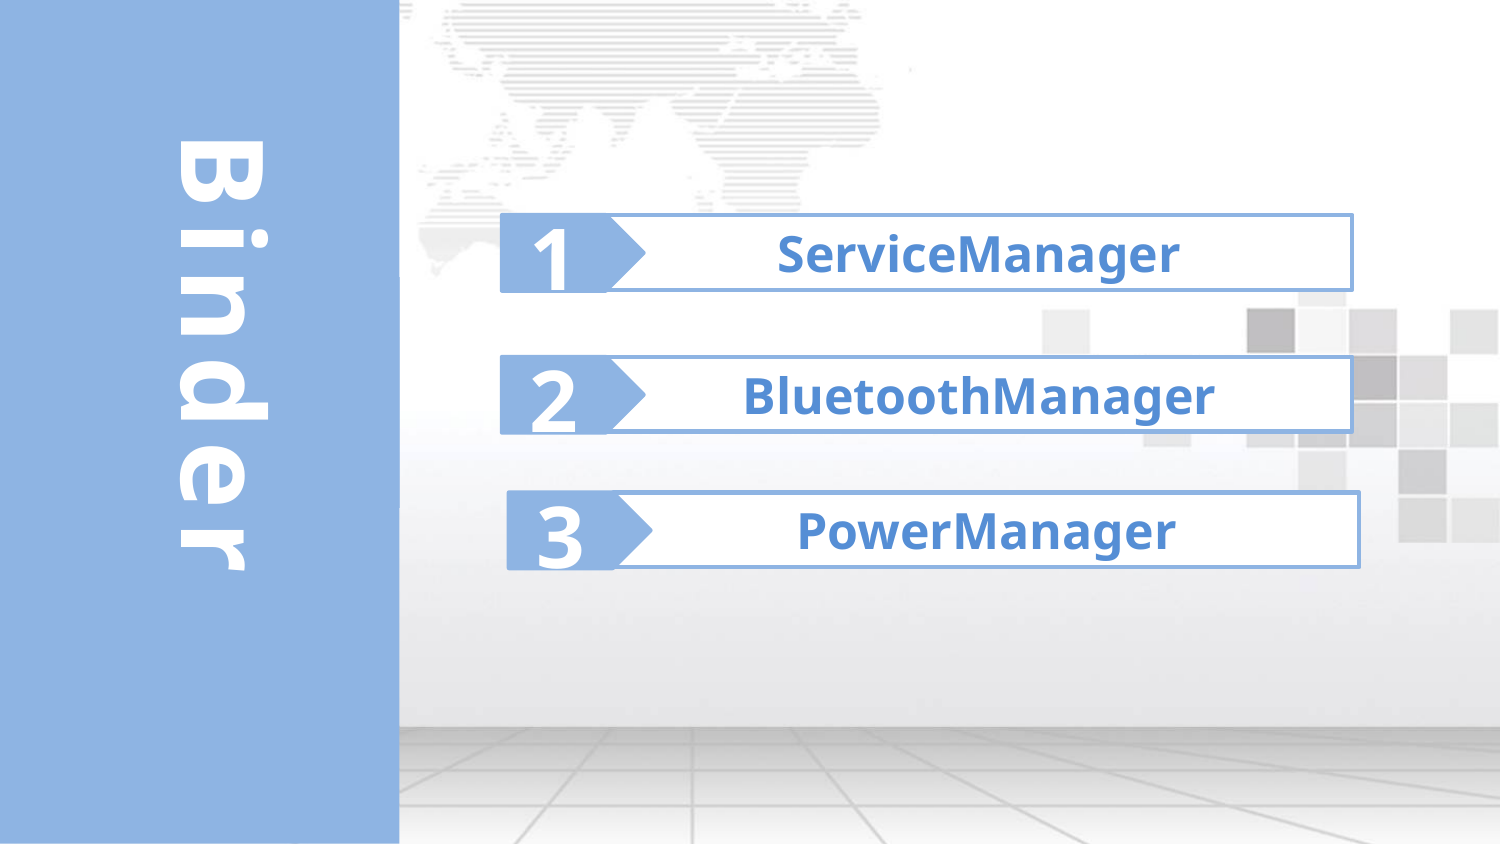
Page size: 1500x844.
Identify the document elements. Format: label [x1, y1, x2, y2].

text_box [501, 197, 1353, 317]
text_box [508, 475, 1360, 595]
picture [0, 0, 1500, 844]
text_box [133, 116, 395, 590]
text_box [501, 339, 1353, 460]
